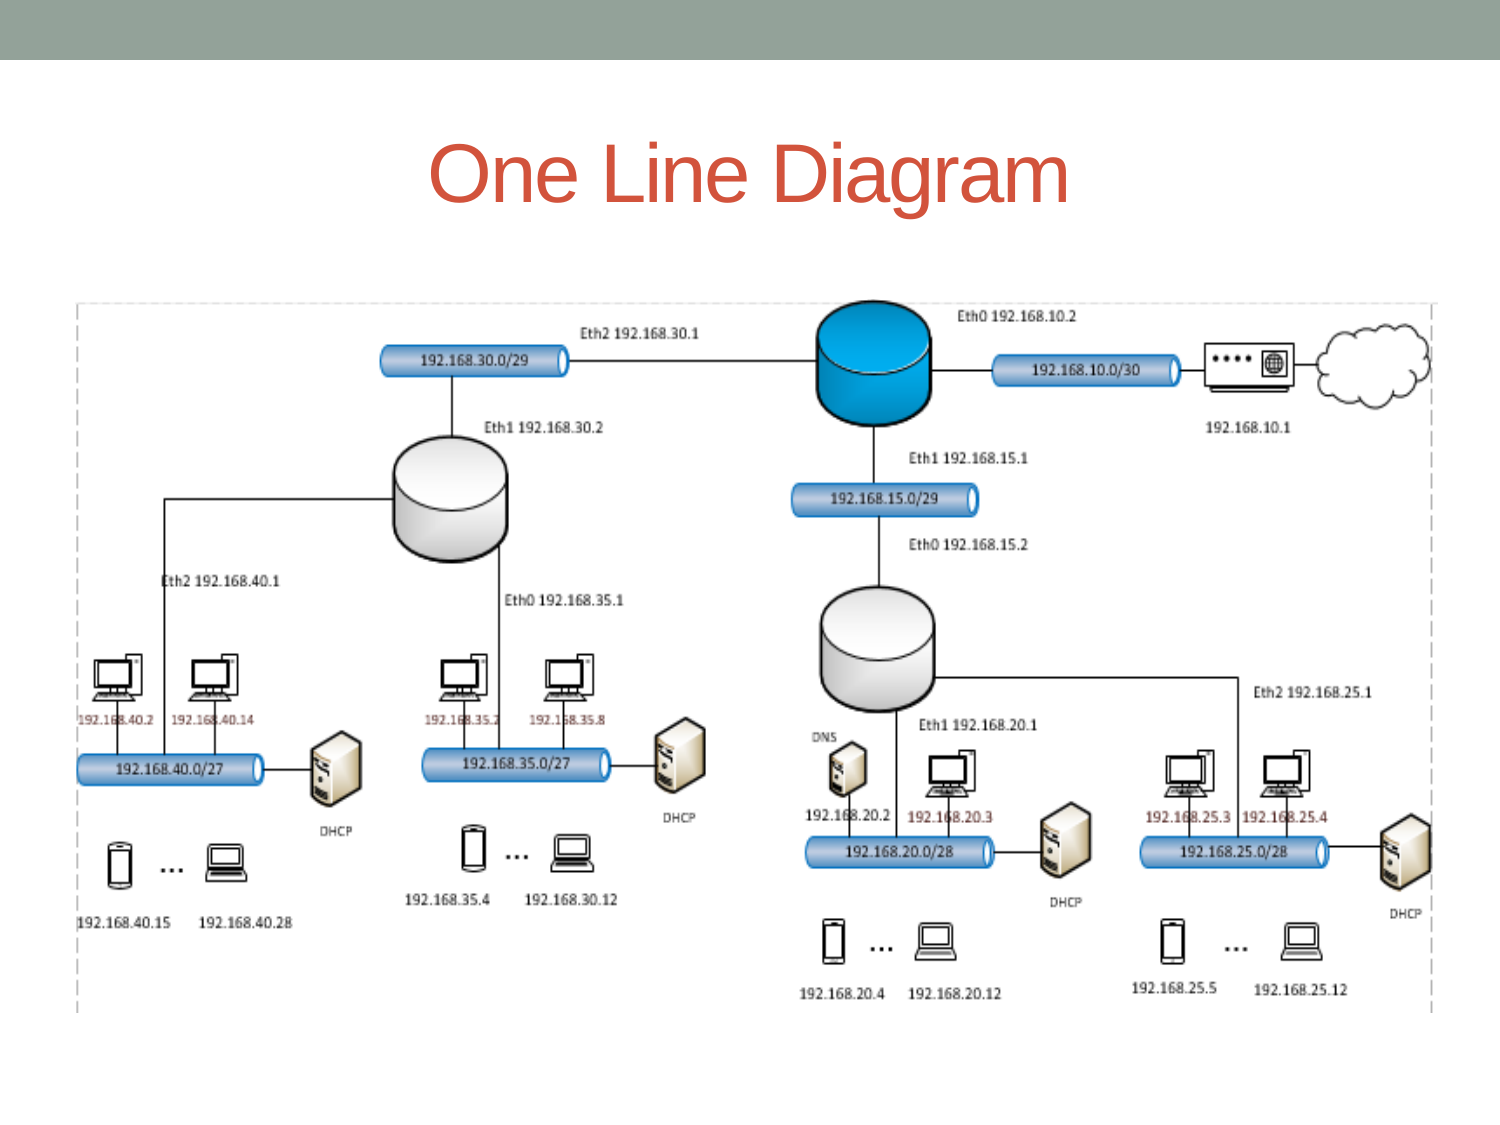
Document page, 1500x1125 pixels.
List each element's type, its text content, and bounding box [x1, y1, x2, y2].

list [74, 299, 1438, 1013]
title One Line Diagram [75, 87, 1425, 250]
